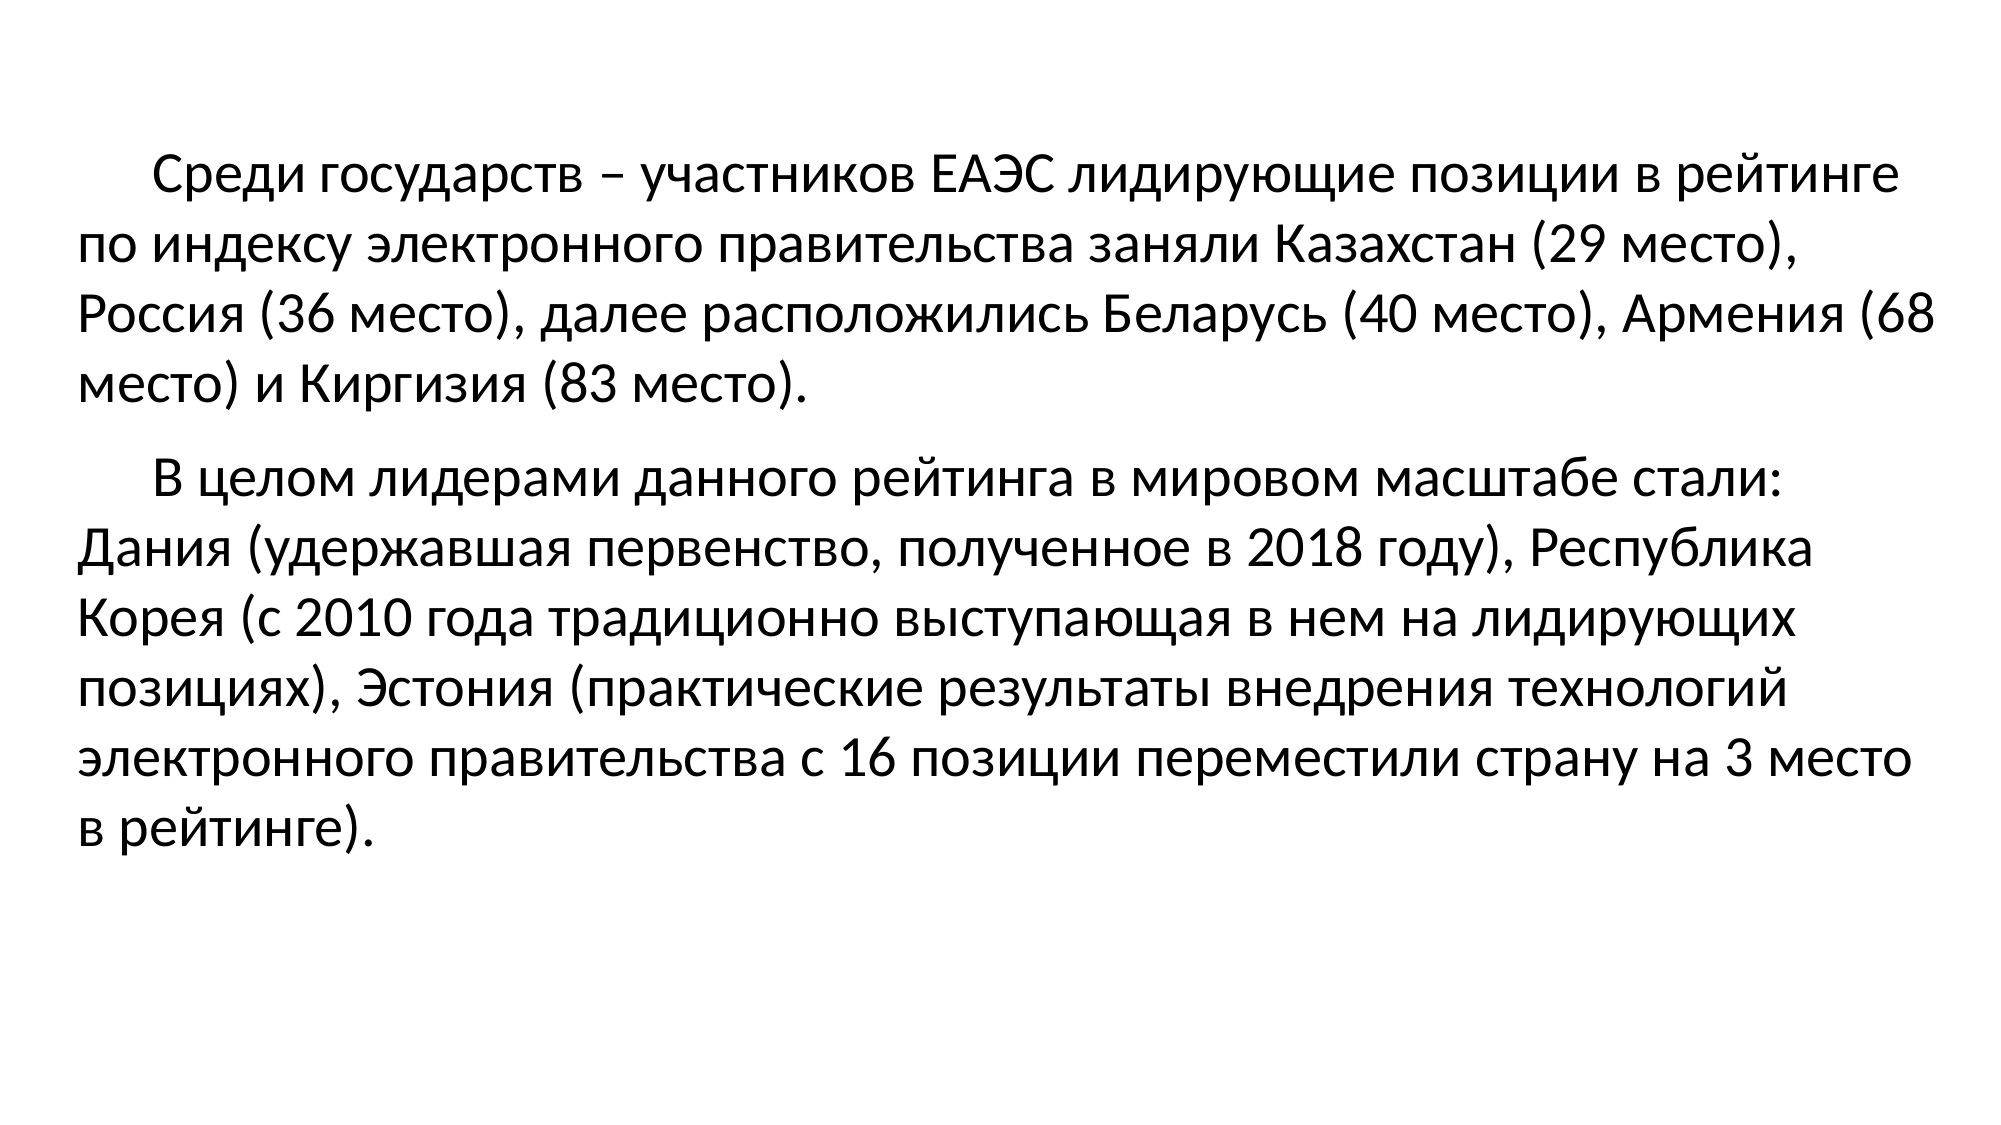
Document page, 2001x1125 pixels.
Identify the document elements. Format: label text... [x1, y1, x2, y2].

text_box Среди государств – участников ЕАЭС лидирующие позиции в рейтинге по индексу электронного правительства заняли Казахстан (29 место), Россия (36 место), далее расположились Беларусь (40 место), Армения (68 место) и Киргизия (83 место). В целом лидерами данного рейтинга в мировом масштабе стали: Дания (удержавшая первенство, полученное в 2018 году), Республика Корея (с 2010 года традиционно выступающая в нем на лидирующих позициях), Эстония (практические результаты внедрения технологий электронного правительства с 16 позиции переместили страну на 3 место в рейтинге). [62, 126, 1962, 866]
